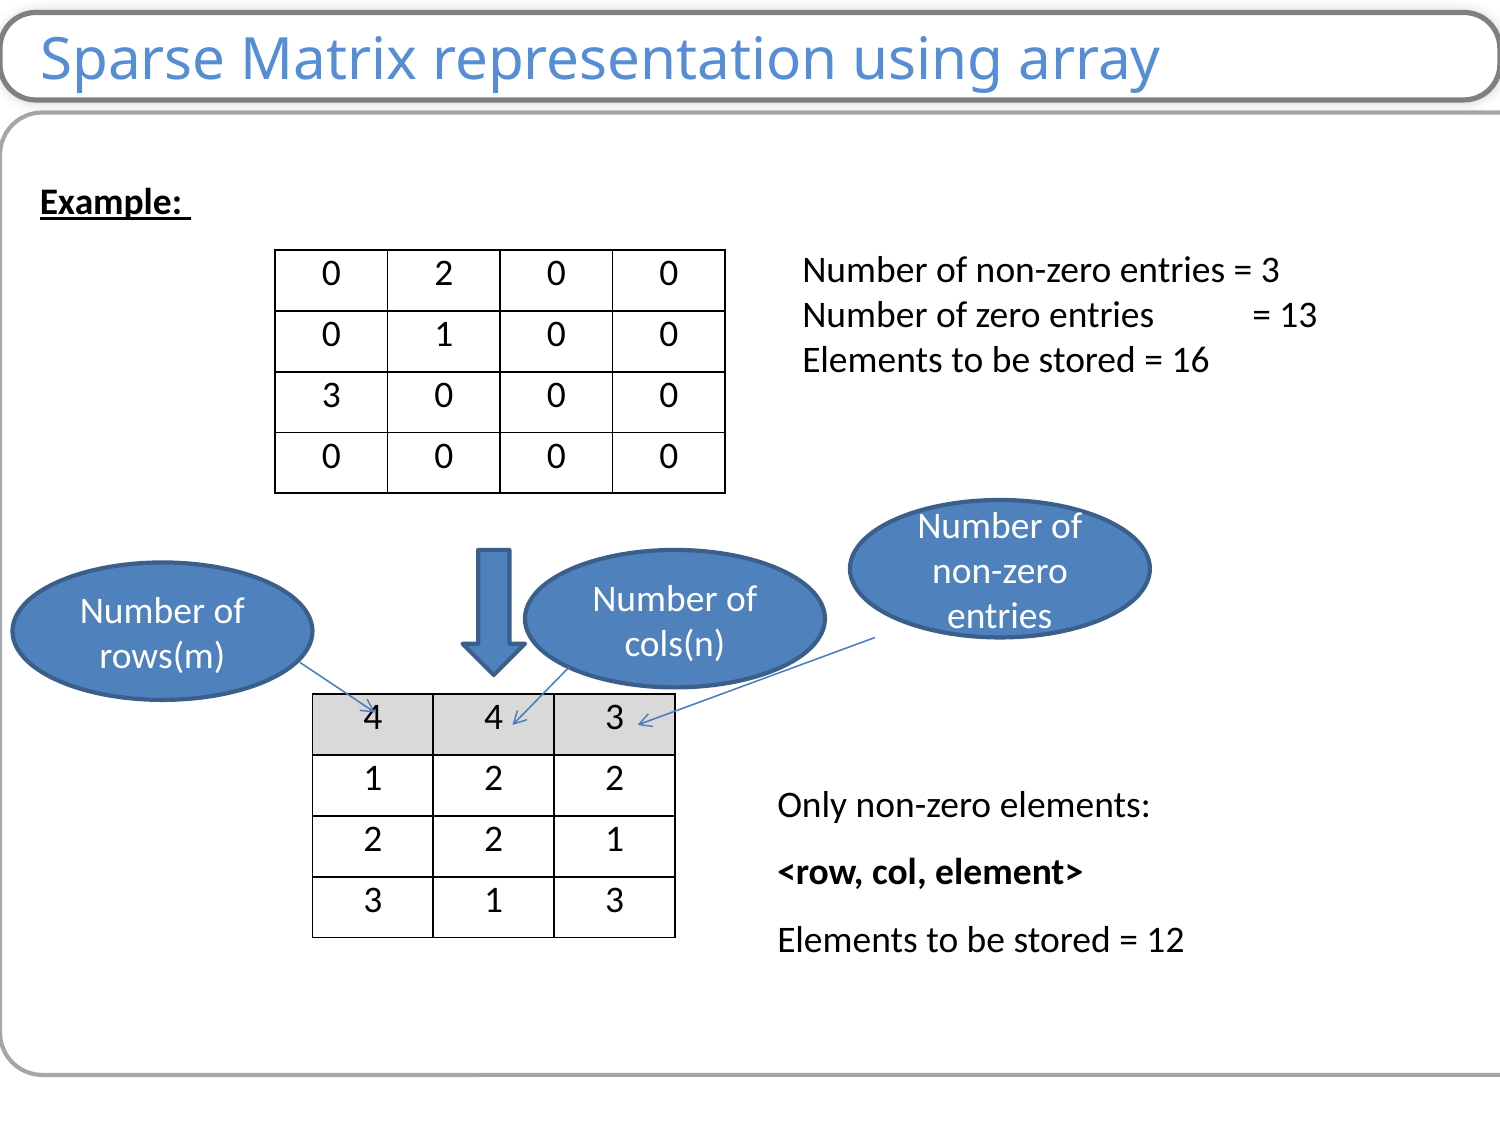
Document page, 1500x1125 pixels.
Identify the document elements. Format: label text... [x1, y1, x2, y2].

table_cell 1 [434, 878, 553, 937]
table_cell 0 [388, 433, 499, 492]
table_cell 0 [501, 433, 612, 492]
table_header 4 [313, 695, 432, 754]
table_cell 1 [555, 817, 674, 876]
table_cell 0 [501, 373, 612, 432]
text_box Sparse Matrix representation using array [0, 10, 1500, 103]
text_box [0, 110, 1500, 1078]
table_header 3 [555, 695, 674, 754]
table_cell 0 [613, 373, 724, 432]
table_cell 0 [276, 433, 387, 492]
table_header 0 [276, 251, 387, 310]
table_header 4 [434, 695, 553, 754]
text_box [460, 547, 527, 678]
table_cell 2 [434, 756, 553, 815]
text_box Only non-zero elements: <row, col, element> Elements to be stored = 12 [762, 750, 1475, 968]
table_cell 0 [501, 312, 612, 371]
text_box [511, 667, 570, 725]
table_header 0 [501, 251, 612, 310]
table_header 2 [388, 251, 499, 310]
table_cell 2 [313, 817, 432, 876]
text_box Number of cols(n) [522, 547, 828, 687]
text_box Number of non-zero entries = 3 Number of zero entries = 13 Elements to be stored = 16 [787, 237, 1475, 388]
table_cell 1 [313, 756, 432, 815]
table_cell 1 [388, 312, 499, 371]
table_cell 2 [434, 817, 553, 876]
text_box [637, 637, 876, 726]
text_box Number of non-zero entries [847, 497, 1153, 640]
table_cell 3 [555, 878, 674, 937]
table_cell 3 [276, 373, 387, 432]
table_cell 0 [613, 433, 724, 492]
table_cell 0 [276, 312, 387, 371]
table_cell 0 [613, 312, 724, 371]
table_cell 0 [388, 373, 499, 432]
text_box Example: [24, 124, 1475, 365]
text_box Number of rows(m) [10, 560, 315, 703]
table_cell 2 [555, 756, 674, 815]
table_cell 3 [313, 878, 432, 937]
table_header 0 [613, 251, 724, 310]
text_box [299, 662, 376, 713]
